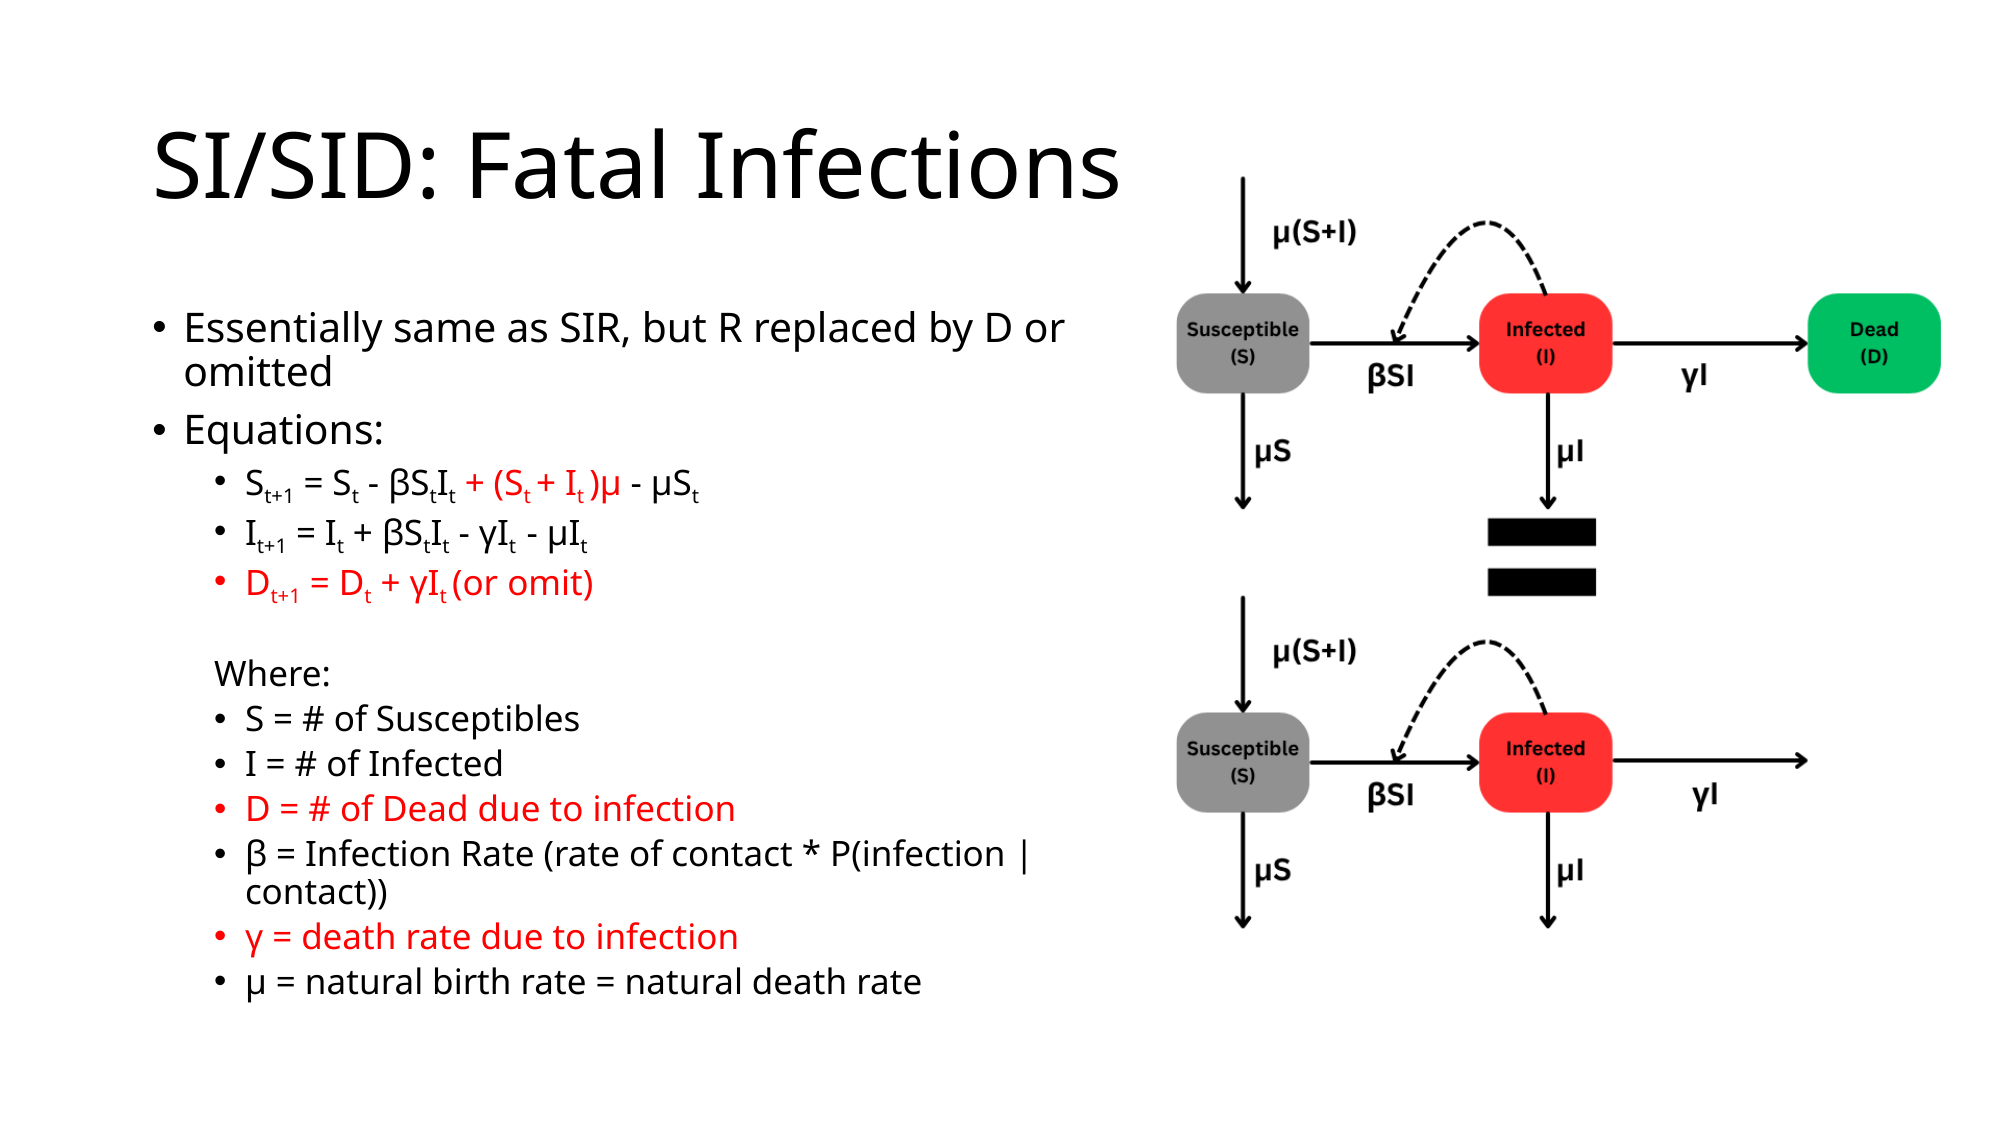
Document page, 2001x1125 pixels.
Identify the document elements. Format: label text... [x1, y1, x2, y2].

picture [1141, 154, 1976, 971]
list Essentially same as SIR, but R replaced by D or omitted Equations: St+1 = St - βStIt + (St + It )μ - μSt It+1 = It + βStIt - γIt - μIt Dt+1 = Dt + γIt (or omit) Where: S = # of Susceptibles I = # of Infected D = # of Dead due to infection β = Infection Rate (rate of contact * P(infection | contact)) γ = death rate due to infection μ = natural birth rate = natural death rate [137, 299, 1143, 1014]
title SI/SID: Fatal Infections [137, 59, 1863, 278]
